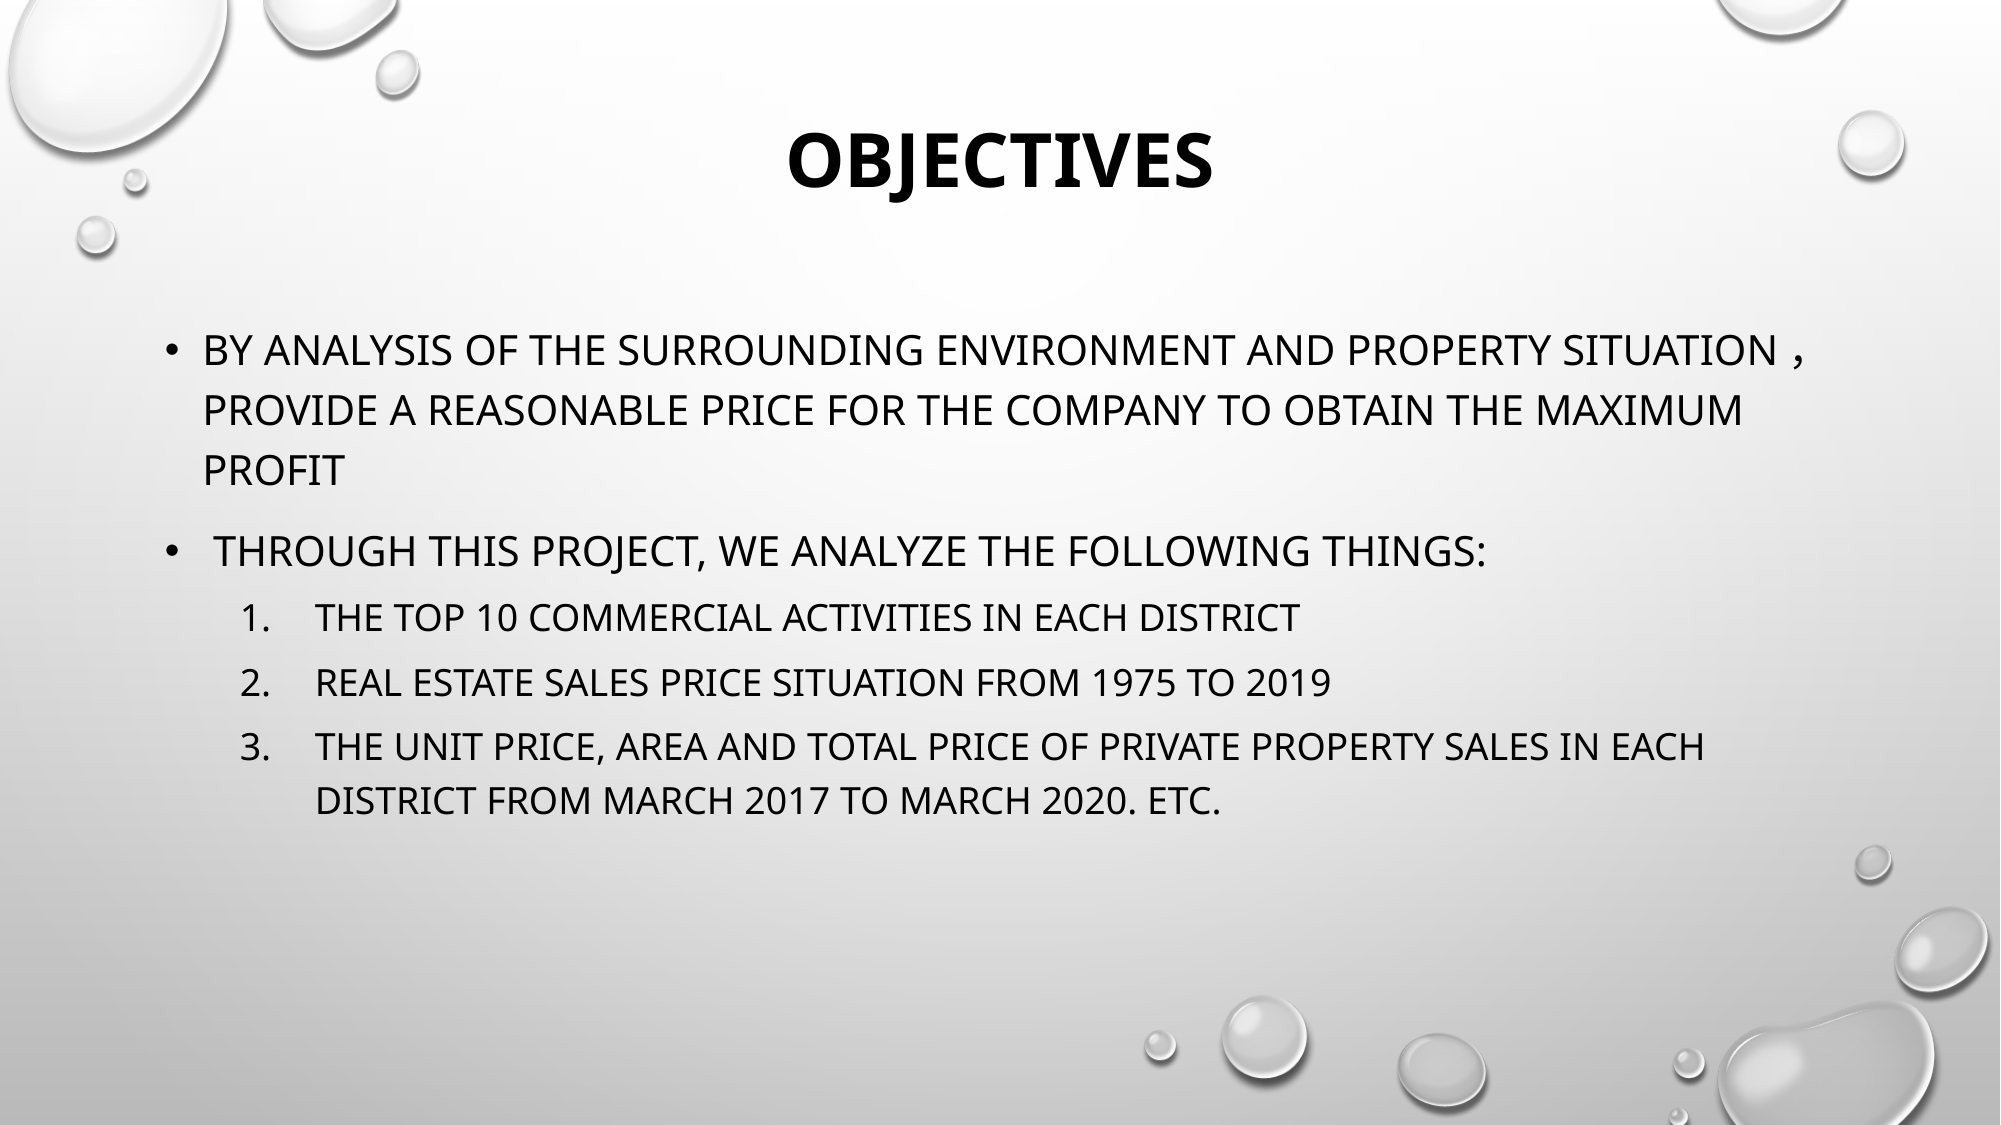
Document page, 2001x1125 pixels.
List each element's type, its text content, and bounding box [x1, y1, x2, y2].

picture [0, 0, 2000, 1125]
list By analysis of the surrounding environment and property situation，Provide a reasonable price for the company to obtain the maximum profit Through this project, we analyze the following things: the top 10 commercial activities in each district real estate sales price situation from 1975 to 2019 the unit price, area and total price of private property sales in each district from March 2017 to March 2020. etc. [149, 306, 1850, 950]
title Objectives [149, 101, 1851, 227]
